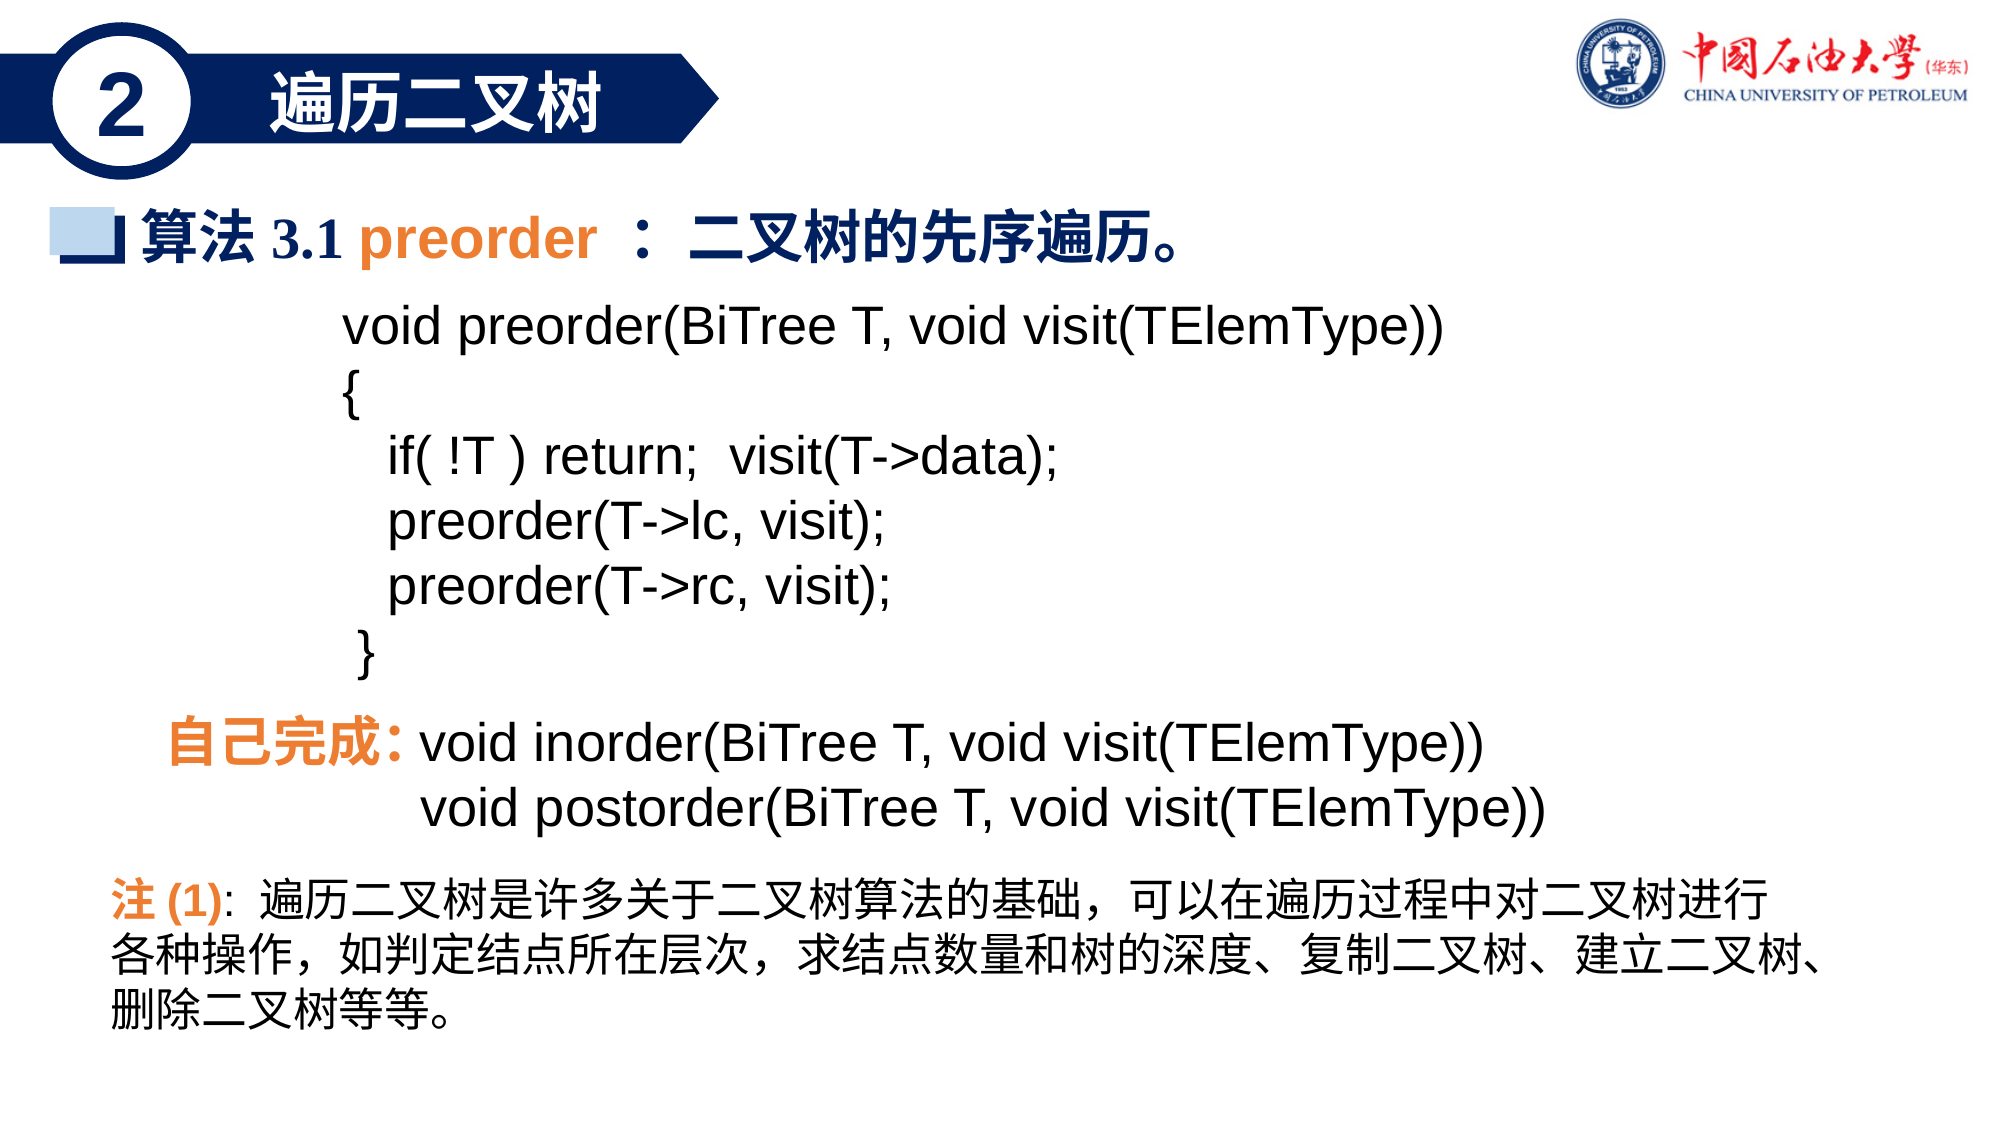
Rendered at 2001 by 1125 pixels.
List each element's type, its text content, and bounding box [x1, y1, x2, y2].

text_box void inorder(BiTree T, void visit(TElemType)) void postorder(BiTree T, void visit(TElemType)) [315, 700, 1609, 845]
text_box 自己完成： [75, 700, 452, 781]
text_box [0, 28, 719, 173]
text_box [49, 207, 125, 264]
picture [1554, 3, 2000, 127]
text_box 注(1): 遍历二叉树是许多关于二叉树算法的基础，可以在遍历过程中对二叉树进行各种操作，如判定结点所在层次，求结点数量和树的深度、复制二叉树、建立二叉树、删除二叉树等等。 [95, 863, 1829, 1043]
text_box 算法3.1 preorder ：二叉树的先序遍历。 [126, 192, 1227, 278]
text_box void preorder(BiTree T, void visit(TElemType)) { if( !T ) return; visit(T->data); preorder(T->lc, visit); preorder(T->rc, visit); } [253, 283, 1468, 688]
